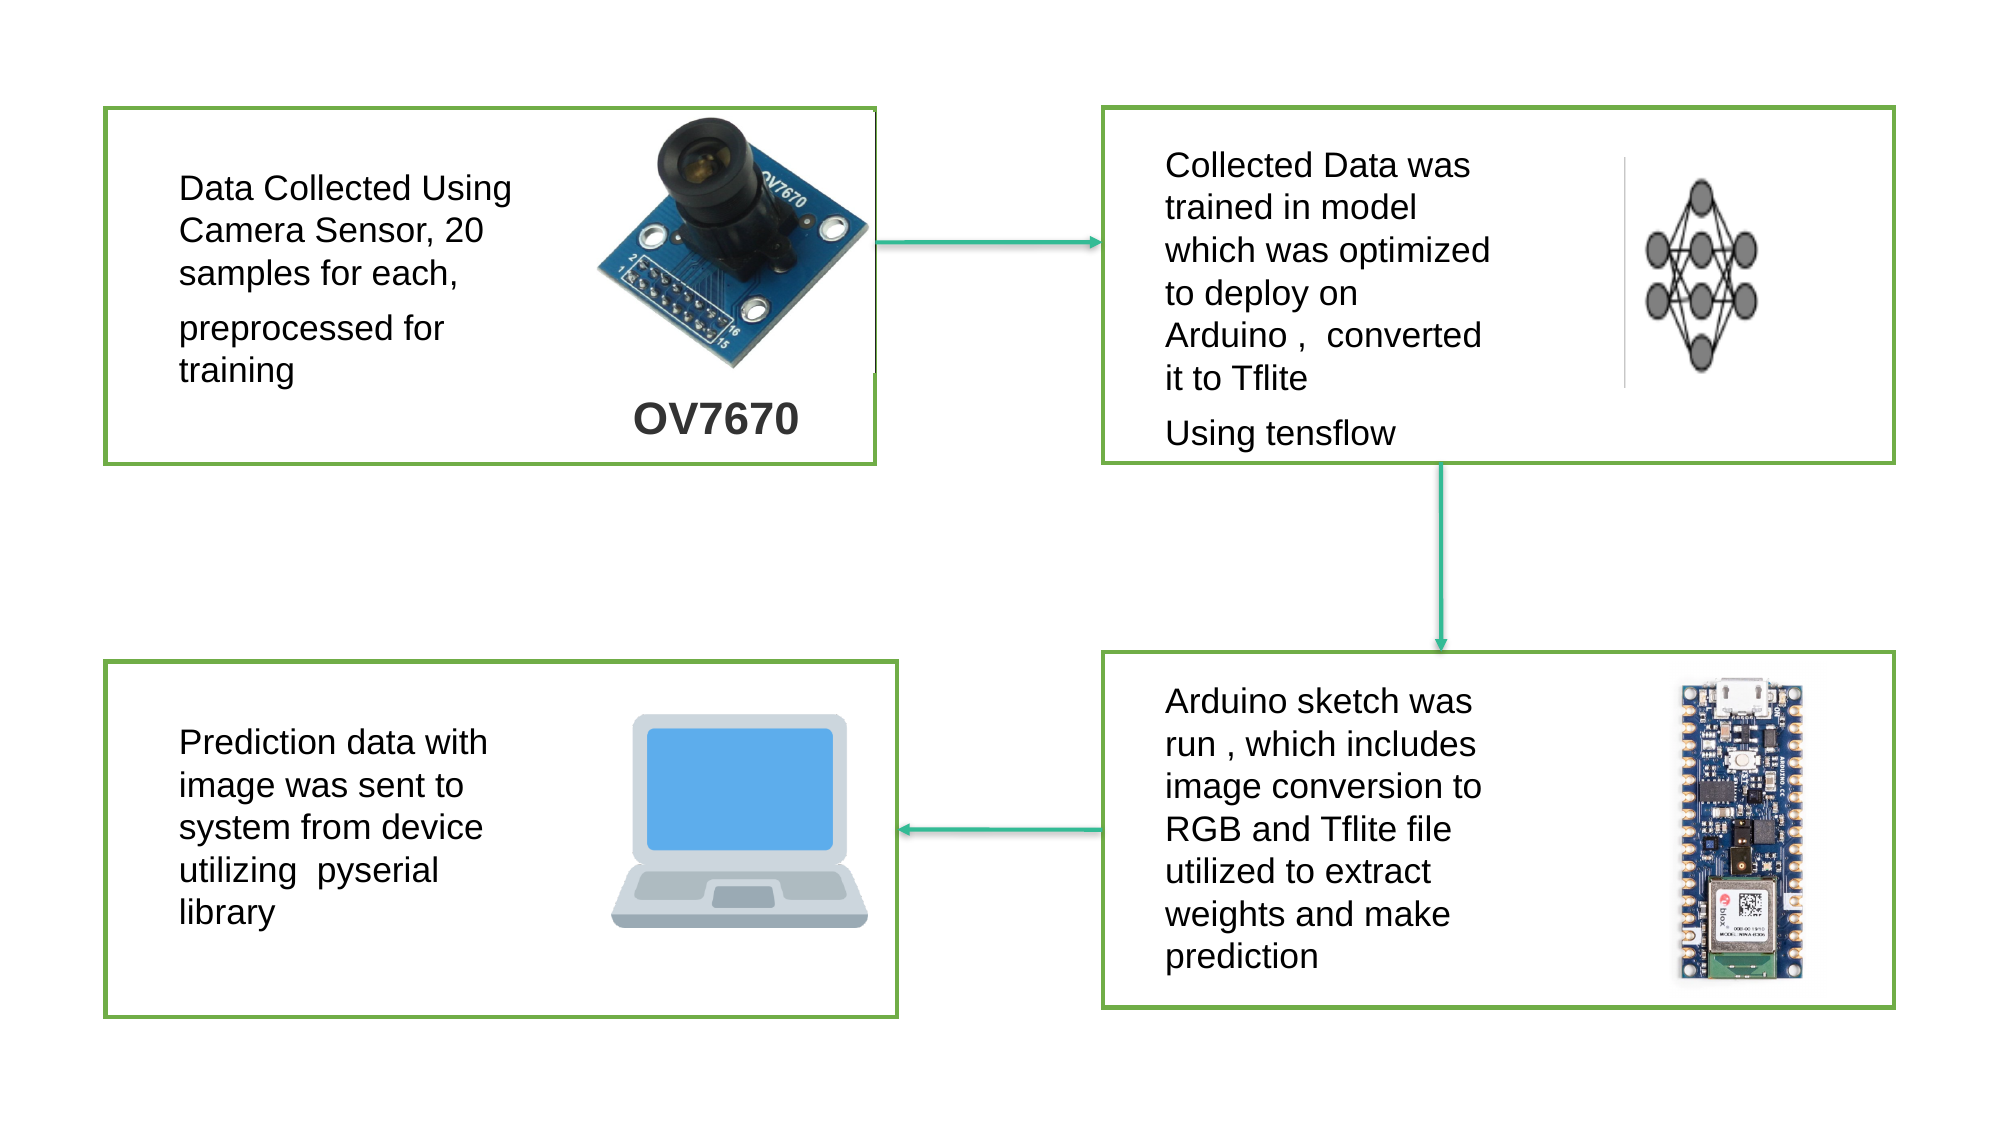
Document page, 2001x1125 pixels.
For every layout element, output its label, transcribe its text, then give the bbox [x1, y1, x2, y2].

text_box [103, 659, 899, 1019]
text_box [880, 235, 1103, 249]
text_box Prediction data with image was sent to system from device utilizing pyserial library [164, 711, 534, 940]
text_box [103, 106, 877, 466]
text_box [1101, 105, 1896, 465]
picture [592, 111, 876, 373]
text_box Collected Data was trained in model which was optimized to deploy on Arduino , converted it to Tflite Using tensflow [1150, 134, 1520, 460]
text_box [1434, 462, 1448, 652]
picture [1579, 662, 1917, 998]
text_box Arduino sketch was run , which includes image conversion to RGB and Tflite file utilized to extract weights and make prediction [1150, 670, 1520, 983]
text_box Data Collected Using Camera Sensor, 20 samples for each, preprocessed for training [164, 157, 534, 398]
picture [611, 671, 868, 928]
text_box OV7670 [605, 382, 862, 509]
text_box [1101, 650, 1896, 1010]
text_box [897, 823, 1103, 836]
picture [1624, 157, 1771, 388]
